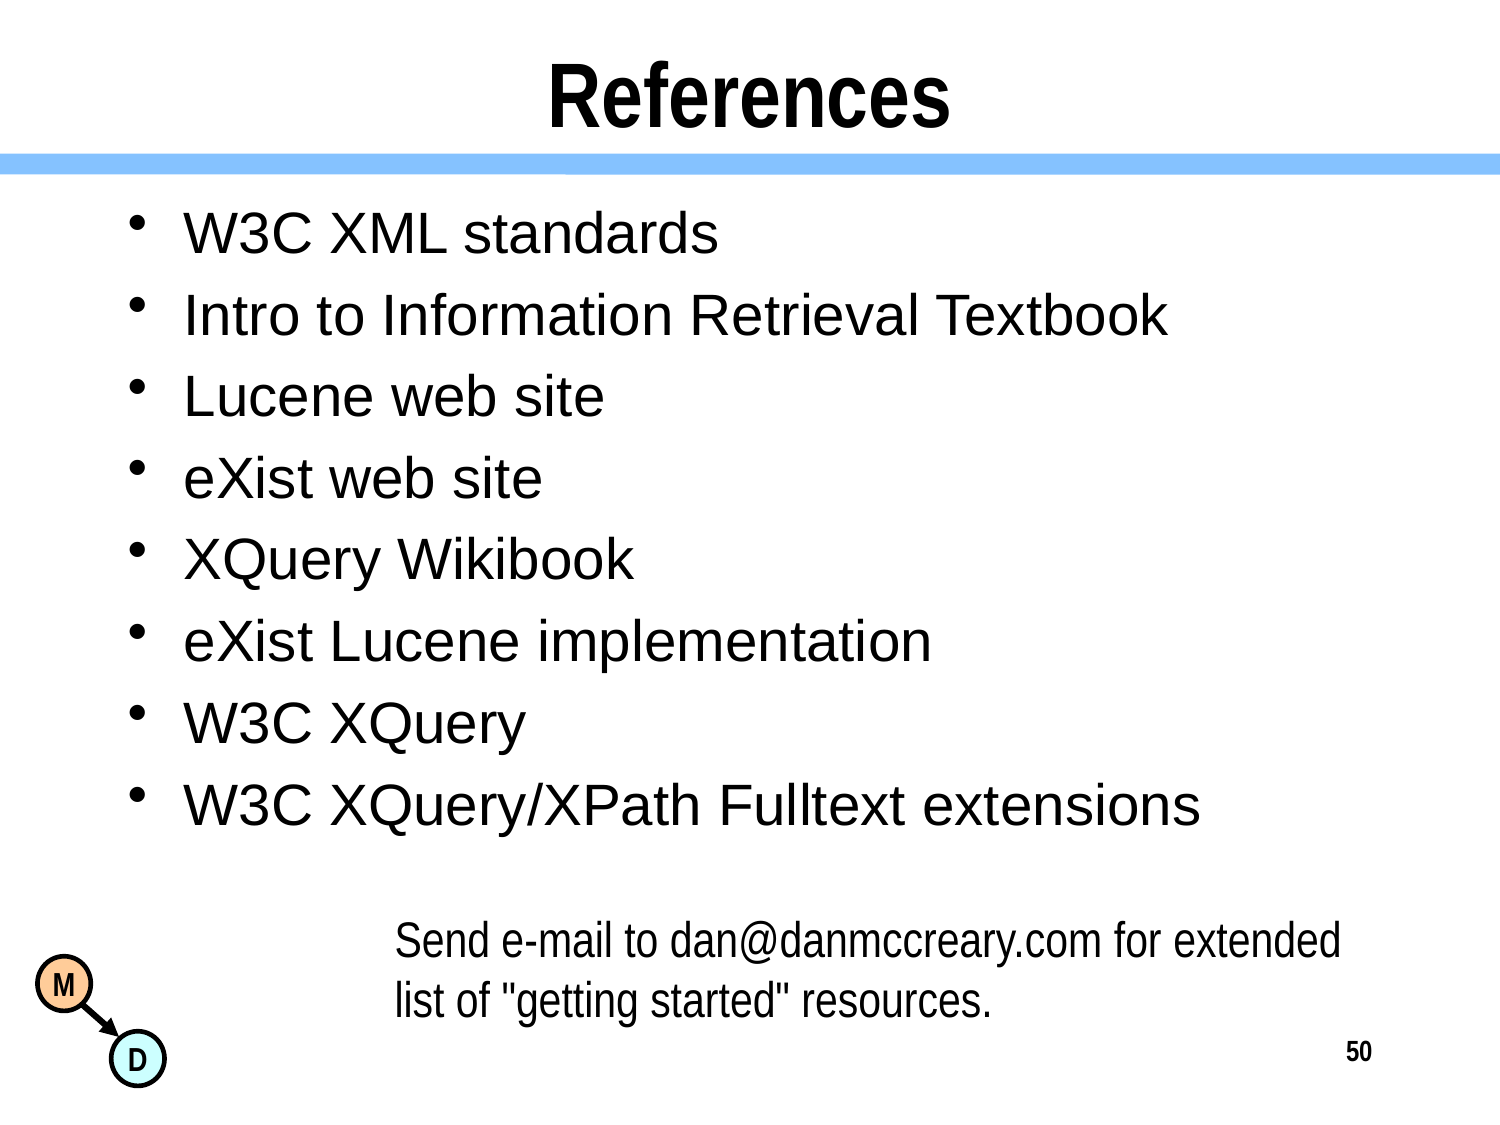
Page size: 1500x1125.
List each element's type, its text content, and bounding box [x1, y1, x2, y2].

slide_number 50 [1299, 1024, 1388, 1101]
text_box Send e-mail to dan@danmccreary.com for extended list of "getting started" resources. [379, 899, 1358, 1035]
title References [112, 18, 1388, 163]
list W3C XML standards Intro to Information Retrieval Textbook Lucene web site eXist web site XQuery Wikibook eXist Lucene implementation W3C XQuery W3C XQuery/XPath Fulltext extensions [112, 187, 1388, 994]
